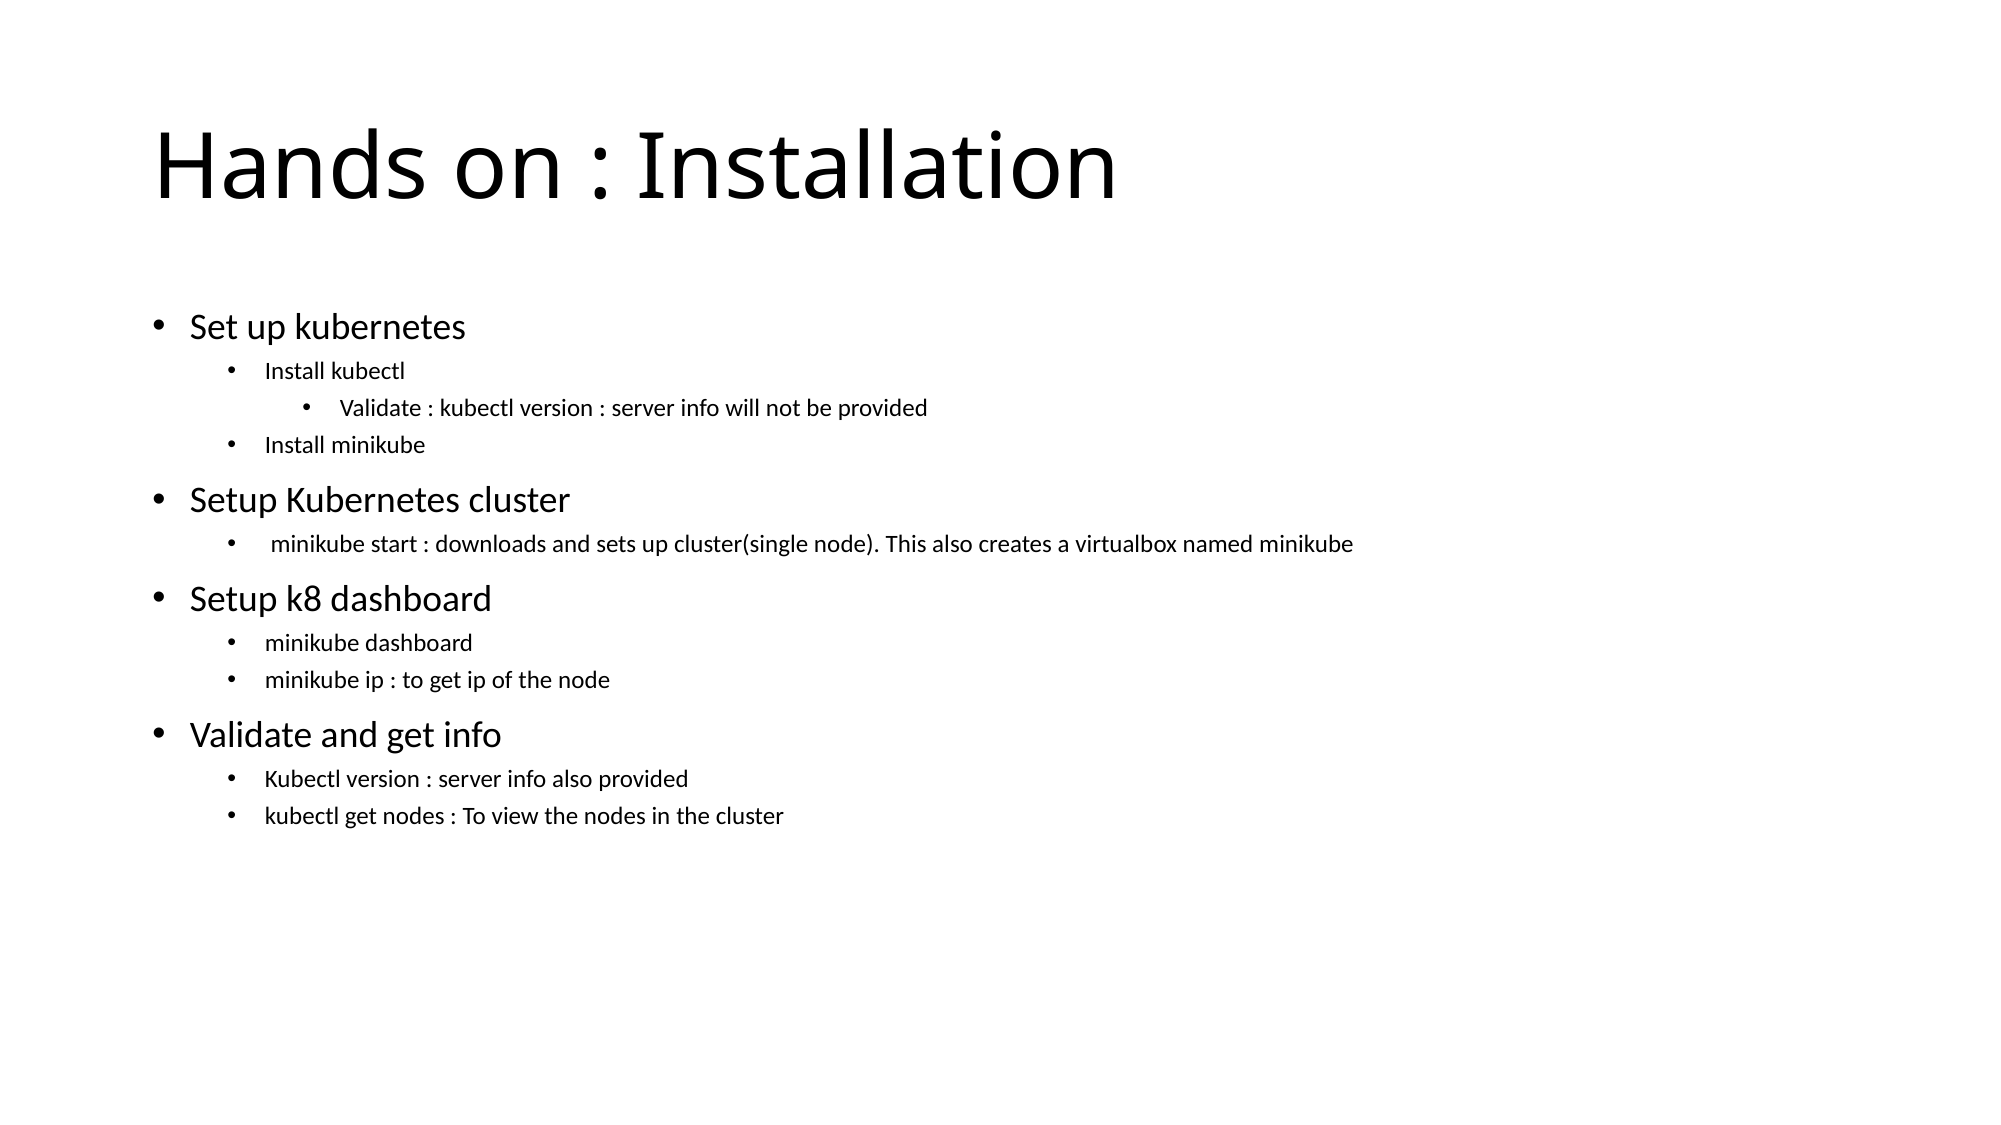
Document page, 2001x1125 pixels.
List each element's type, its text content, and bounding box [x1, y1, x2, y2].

title Hands on : Installation [137, 59, 1863, 278]
list Set up kubernetes Install kubectl Validate : kubectl version : server info will not be provided Install minikube Setup Kubernetes cluster minikube start : downloads and sets up cluster(single node). This also creates a virtualbox named minikube Setup k8 dashboard minikube dashboard minikube ip : to get ip of the node Validate and get info Kubectl version : server info also provided kubectl get nodes : To view the nodes in the cluster [137, 299, 1863, 1014]
